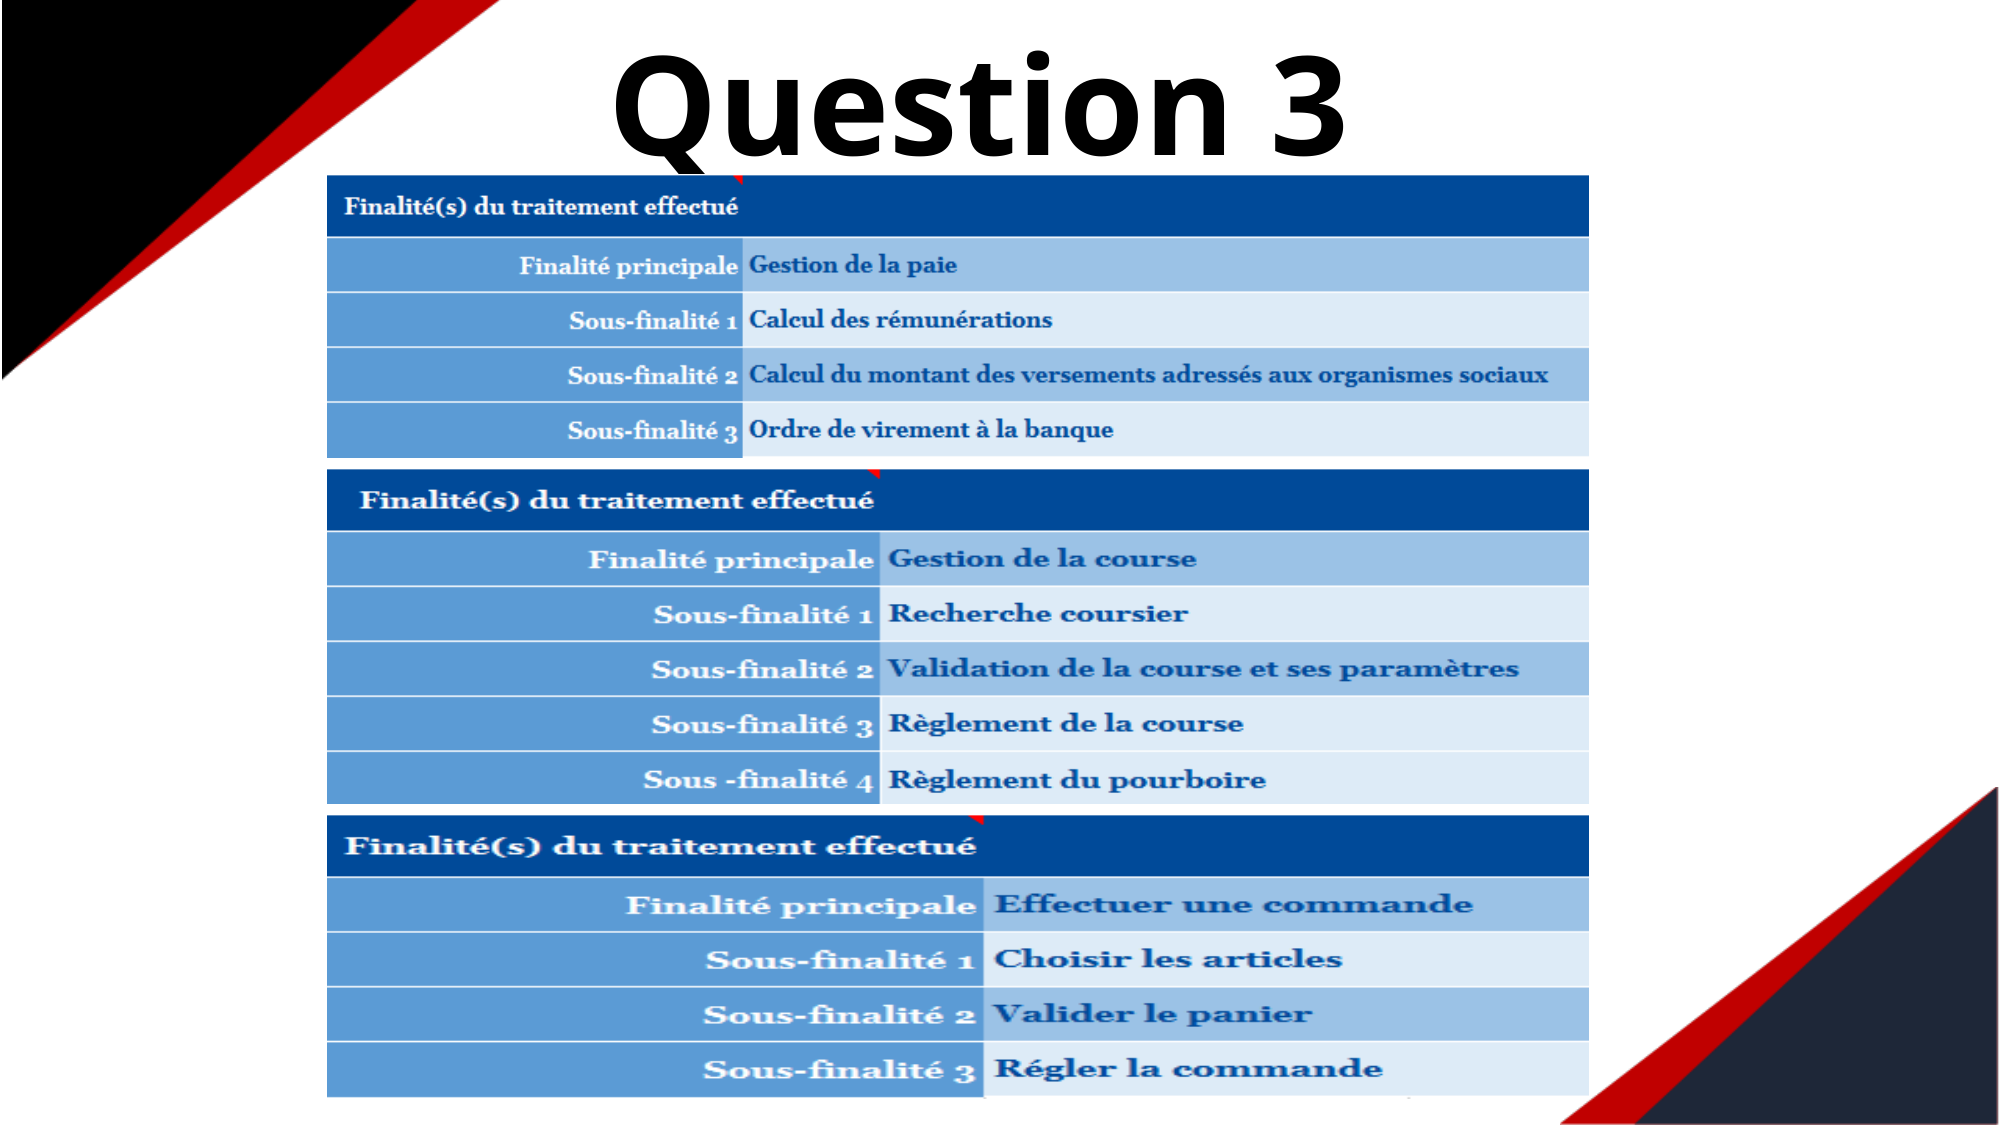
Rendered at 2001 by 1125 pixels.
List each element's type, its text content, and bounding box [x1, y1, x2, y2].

text_box Question 3 [593, 10, 1408, 174]
picture [327, 468, 2000, 1125]
picture [1, 0, 1589, 458]
